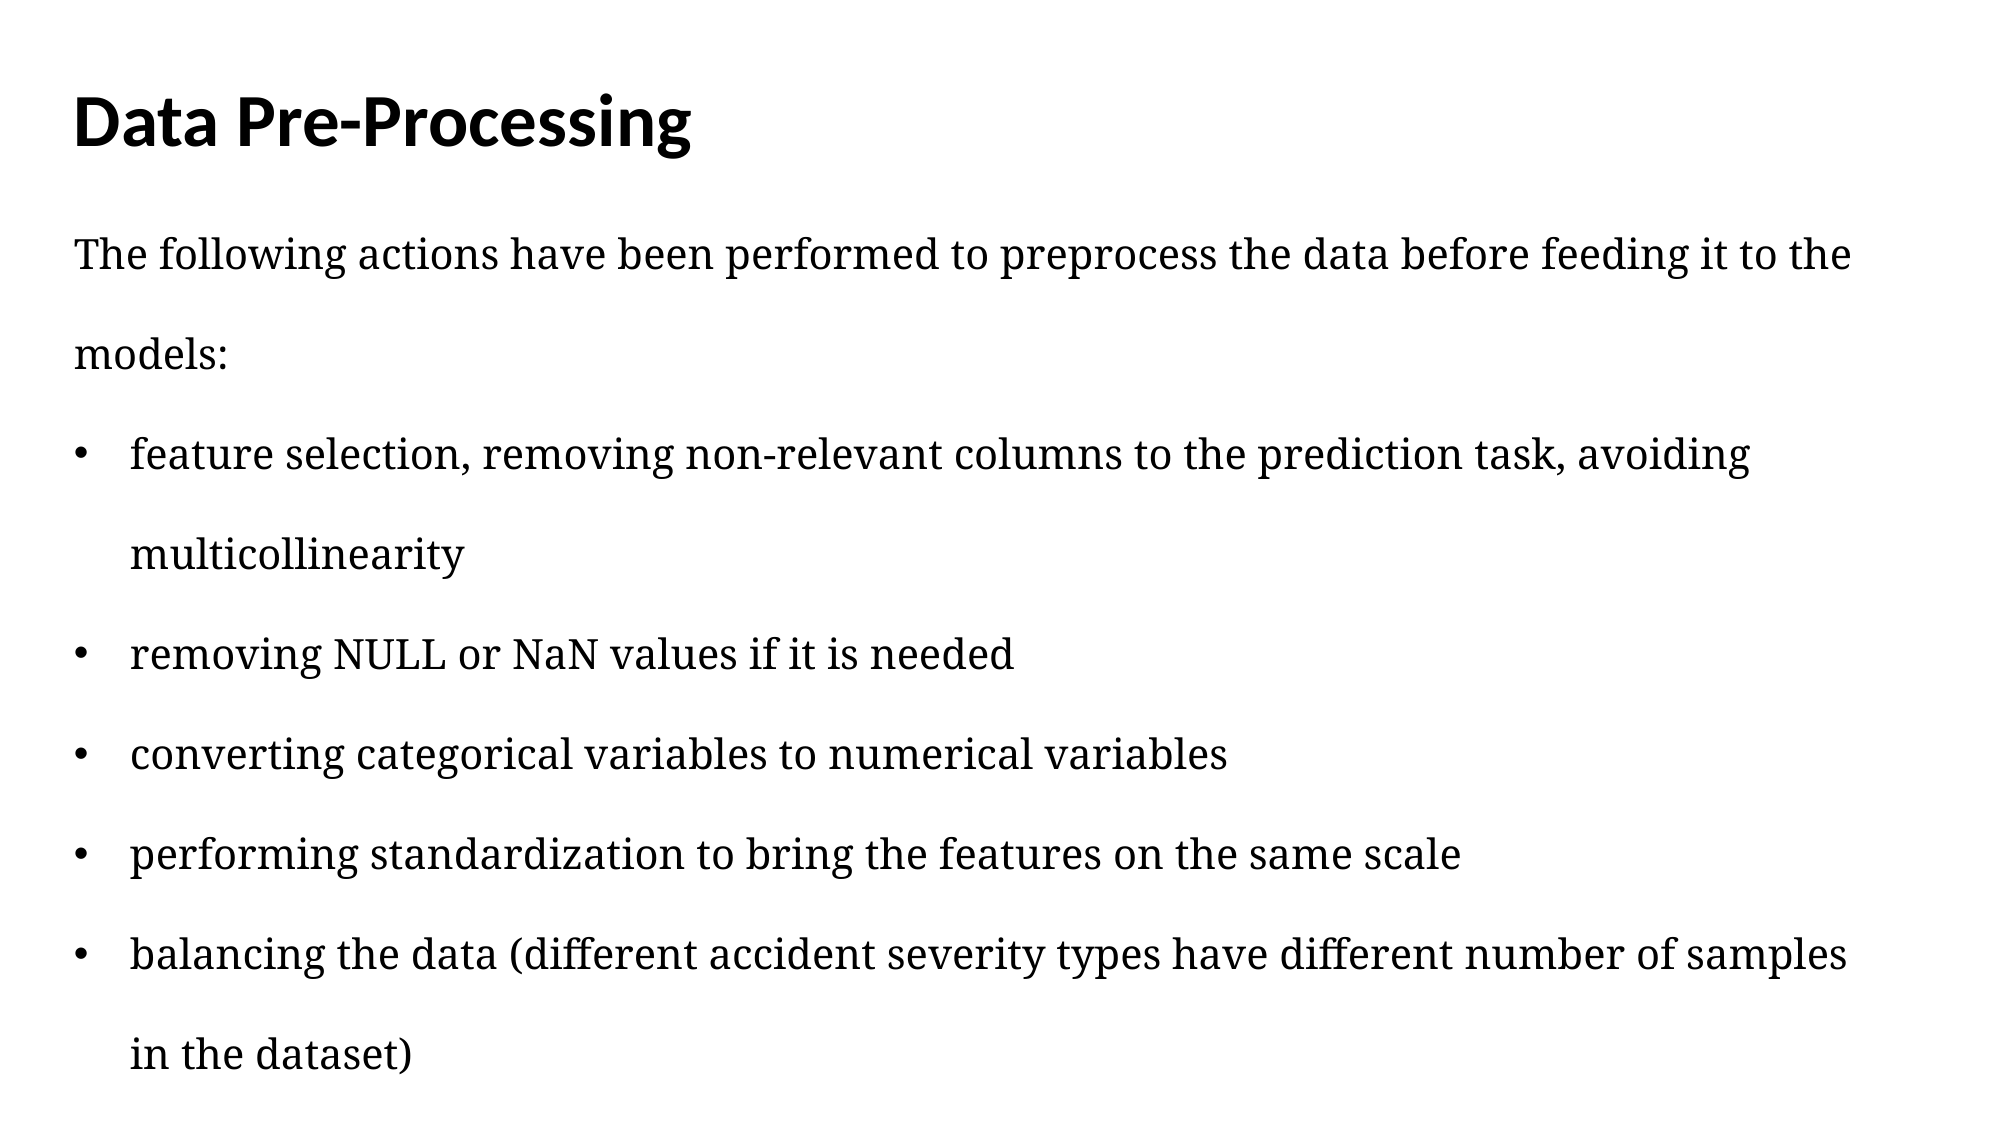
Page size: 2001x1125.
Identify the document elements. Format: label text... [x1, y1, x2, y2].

text_box The following actions have been performed to preprocess the data before feeding it to the models: feature selection, removing non-relevant columns to the prediction task, avoiding multicollinearity removing NULL or NaN values if it is needed converting categorical variables to numerical variables performing standardization to bring the features on the same scale balancing the data (different accident severity types have different number of samples in the dataset) [58, 170, 1876, 1086]
text_box Data Pre-Processing [58, 64, 994, 169]
